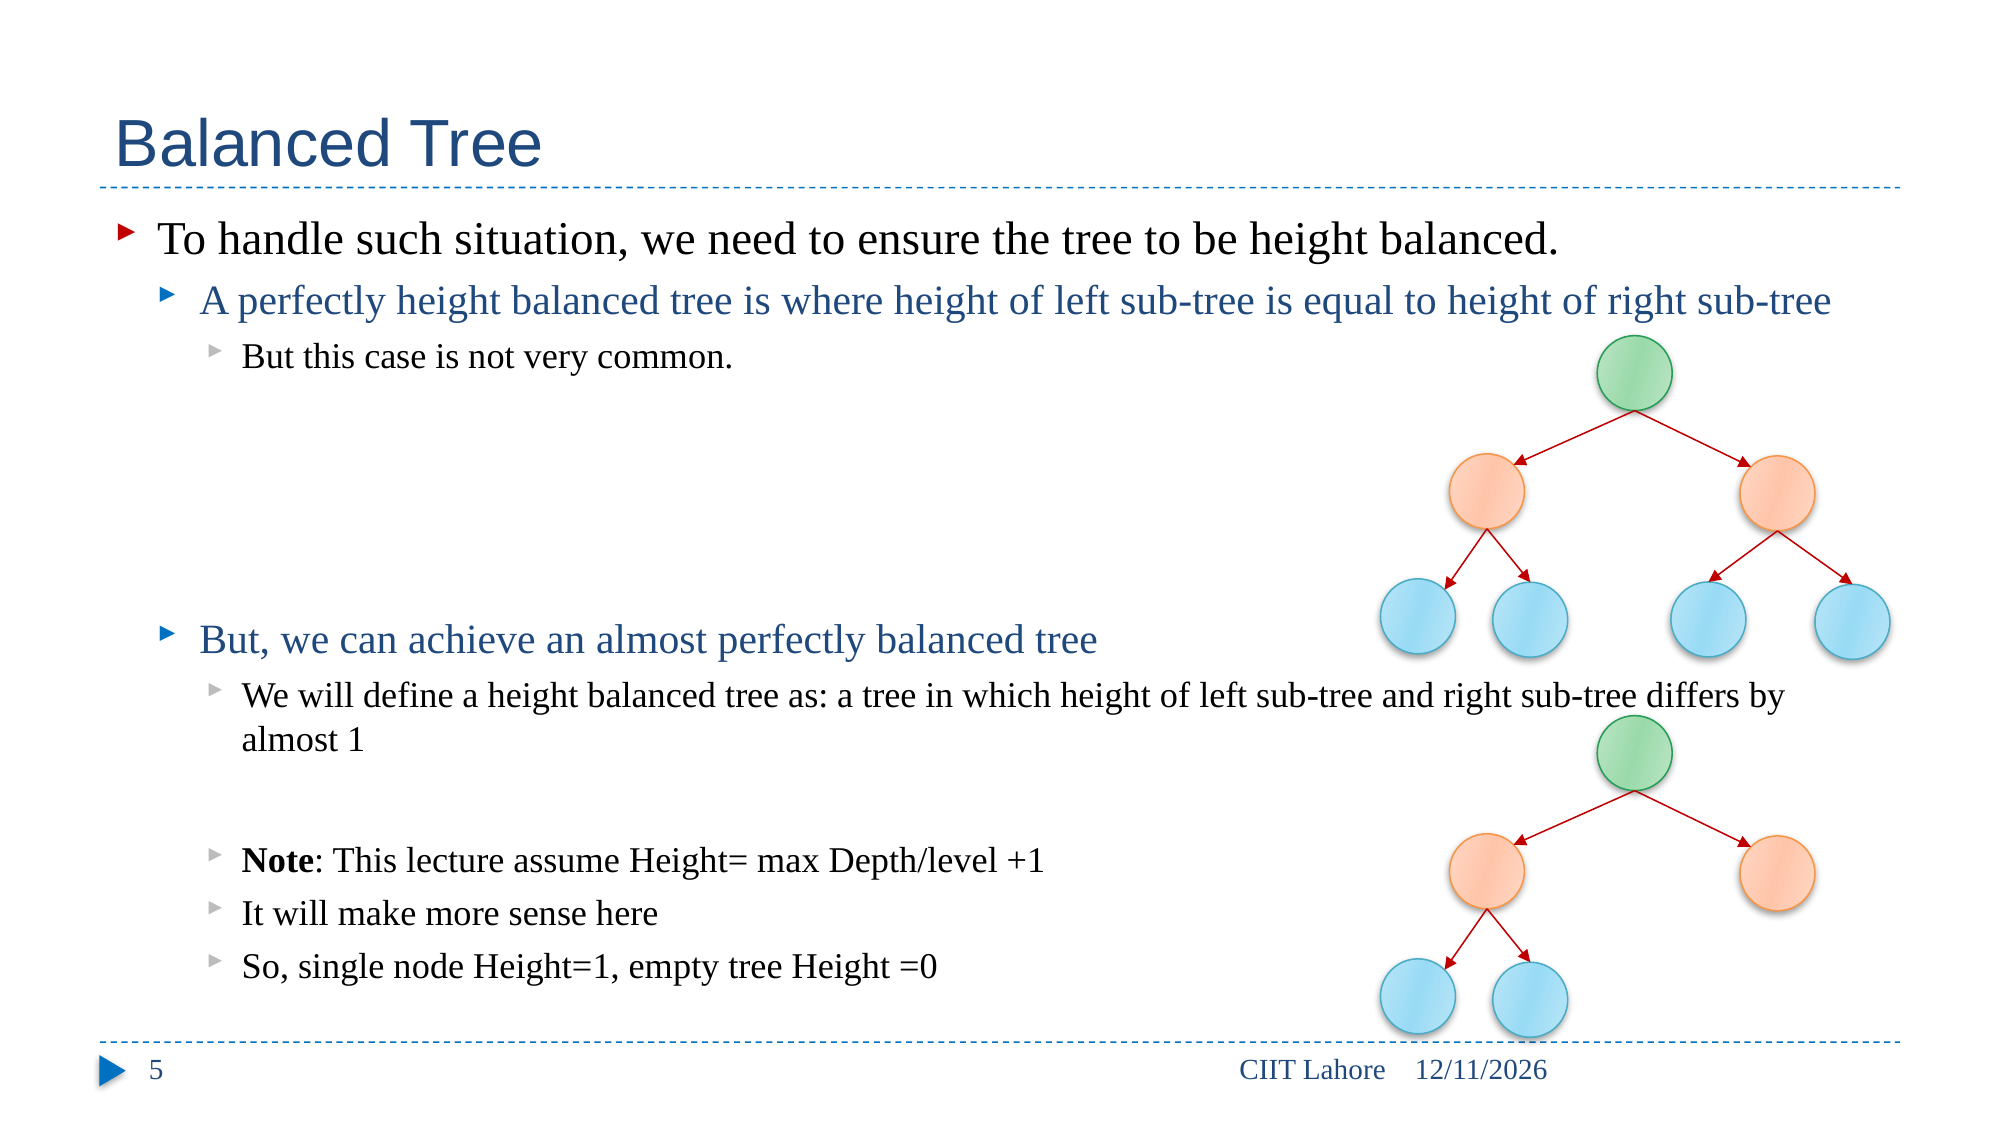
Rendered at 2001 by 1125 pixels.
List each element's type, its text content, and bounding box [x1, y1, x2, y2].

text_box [1486, 528, 1531, 583]
title Balanced Tree [99, 24, 1900, 188]
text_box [1444, 908, 1486, 971]
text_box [1513, 790, 1634, 846]
text_box [1491, 582, 1569, 658]
text_box [1596, 334, 1673, 410]
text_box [1634, 790, 1752, 848]
text_box [1491, 962, 1569, 1039]
text_box [1739, 455, 1816, 530]
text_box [1444, 528, 1486, 591]
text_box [1777, 530, 1853, 585]
footer CIIT Lahore [634, 1042, 1401, 1103]
text_box [1448, 453, 1526, 528]
text_box [1596, 714, 1673, 790]
text_box [1814, 584, 1891, 661]
text_box [1670, 581, 1747, 658]
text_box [1513, 410, 1634, 466]
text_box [1708, 530, 1777, 583]
text_box [1379, 578, 1457, 655]
text_box [1379, 958, 1457, 1035]
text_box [1486, 908, 1531, 963]
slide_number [1401, 1042, 1901, 1103]
text_box [1448, 832, 1526, 908]
slide_number 5 [133, 1042, 568, 1103]
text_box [1634, 410, 1752, 468]
text_box [1739, 835, 1816, 912]
list To handle such situation, we need to ensure the tree to be height balanced. A perfectly height balanced tree is where height of left sub-tree is equal to height of right sub-tree But this case is not very common. But, we can achieve an almost perfectly balanced tree We will define a height balanced tree as: a tree in which height of left sub-tree and right sub-tree differs by almost 1 Note: This lecture assume Height= max Depth/level +1 It will make more sense here So, single node Height=1, empty tree Height =0 [99, 200, 1900, 1010]
